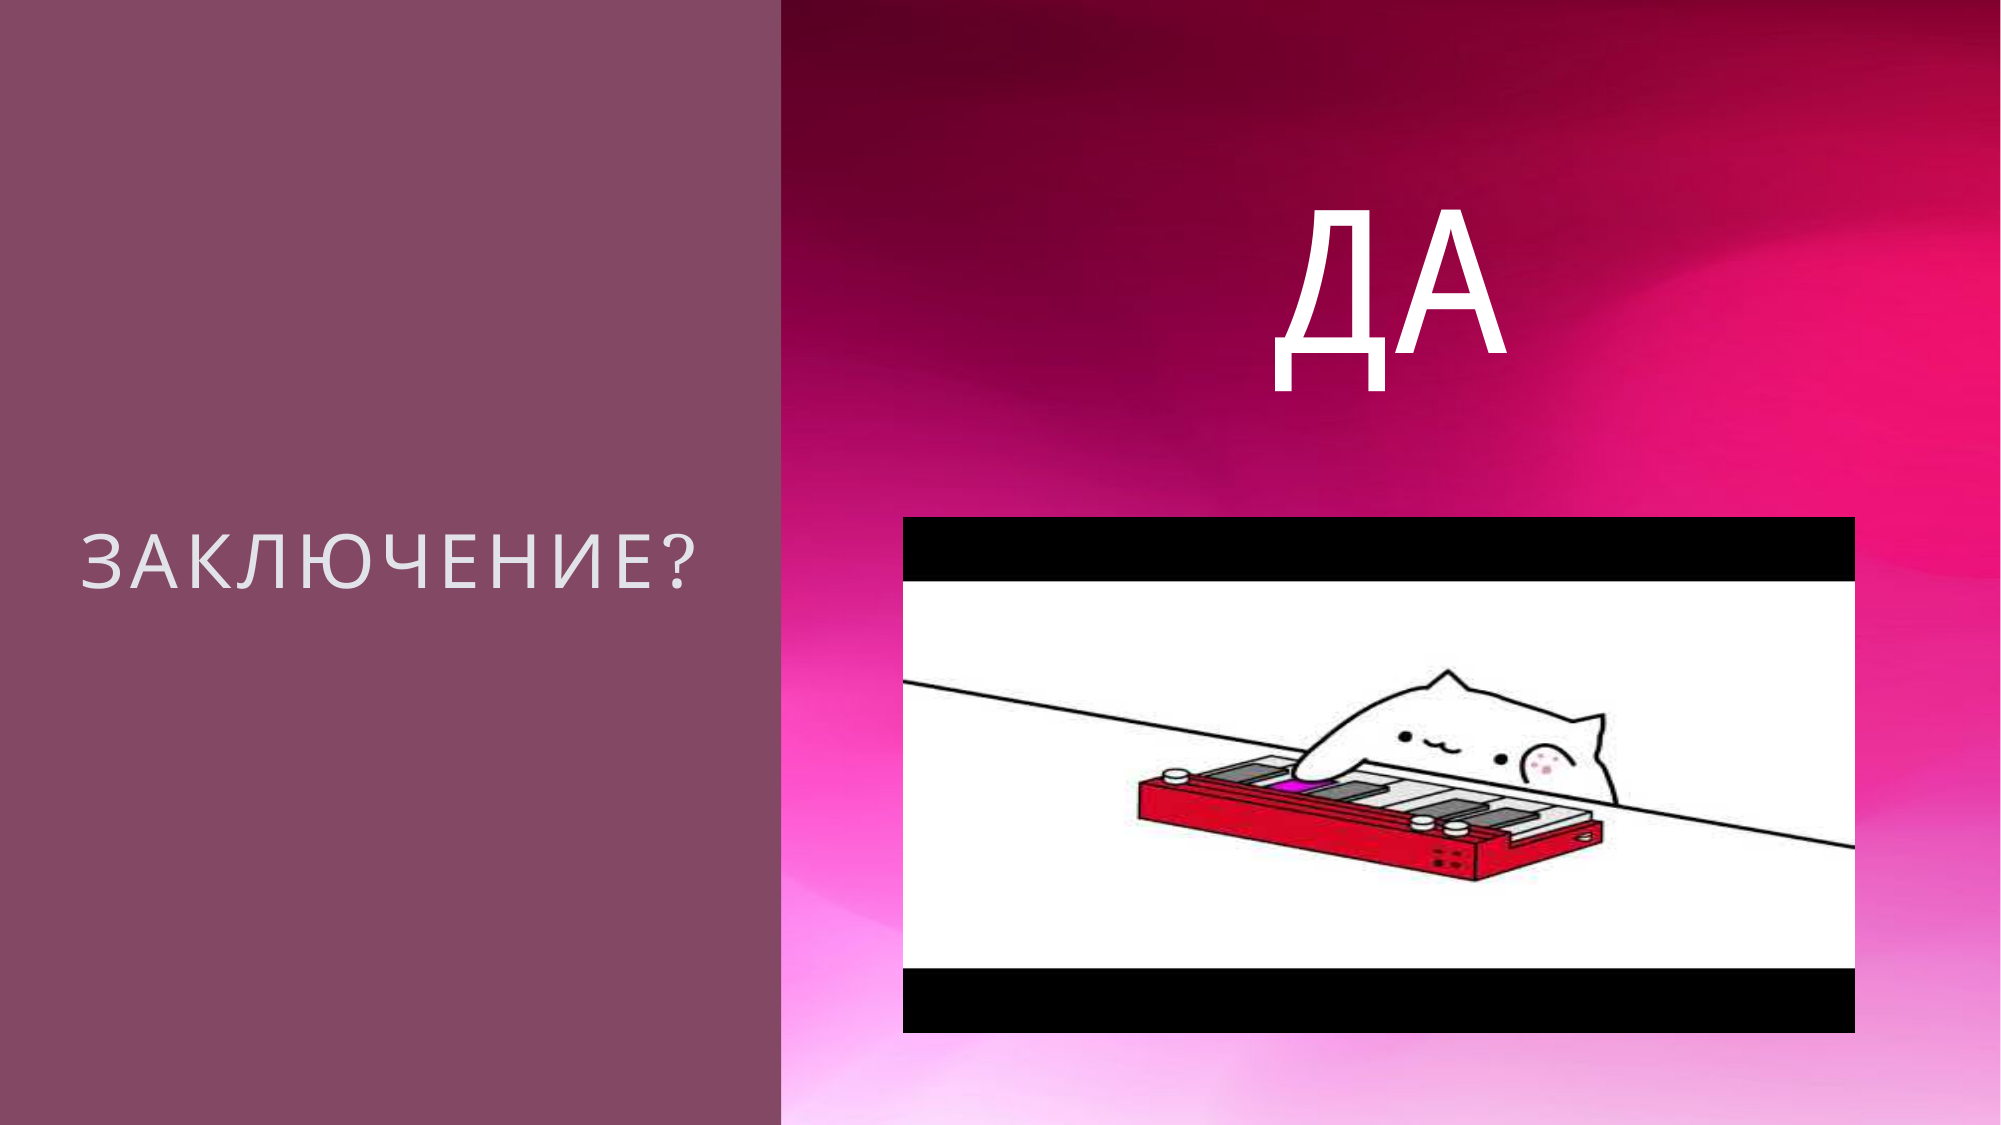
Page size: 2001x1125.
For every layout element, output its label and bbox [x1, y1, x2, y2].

text_box [902, 516, 1856, 1034]
picture [0, 0, 2001, 1125]
